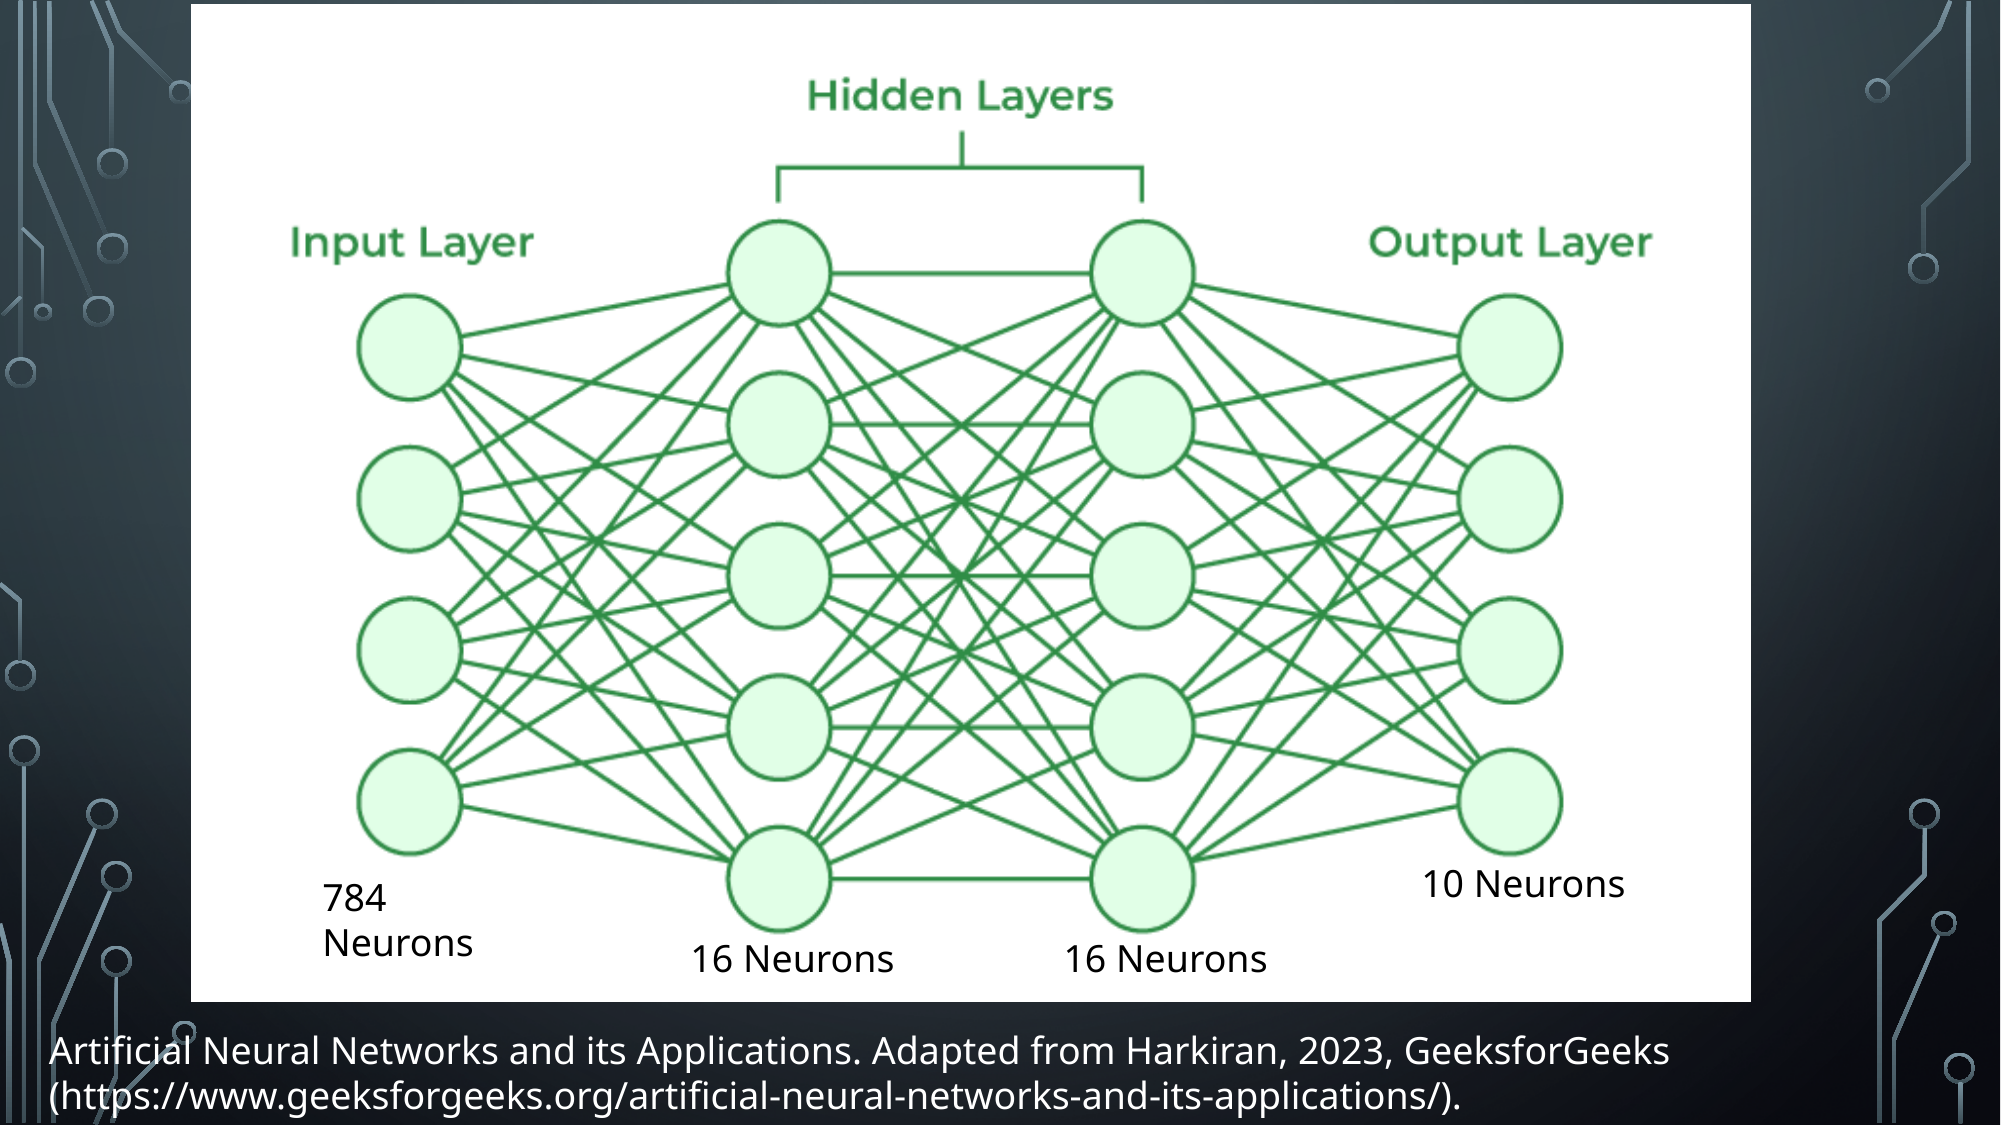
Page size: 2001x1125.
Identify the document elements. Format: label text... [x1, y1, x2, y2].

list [191, 4, 1751, 1003]
text_box Artificial Neural Networks and its Applications. Adapted from Harkiran, 2023, GeeksforGeeks (https://www.geeksforgeeks.org/artificial-neural-networks-and-its-applications/). [33, 1019, 2000, 1125]
